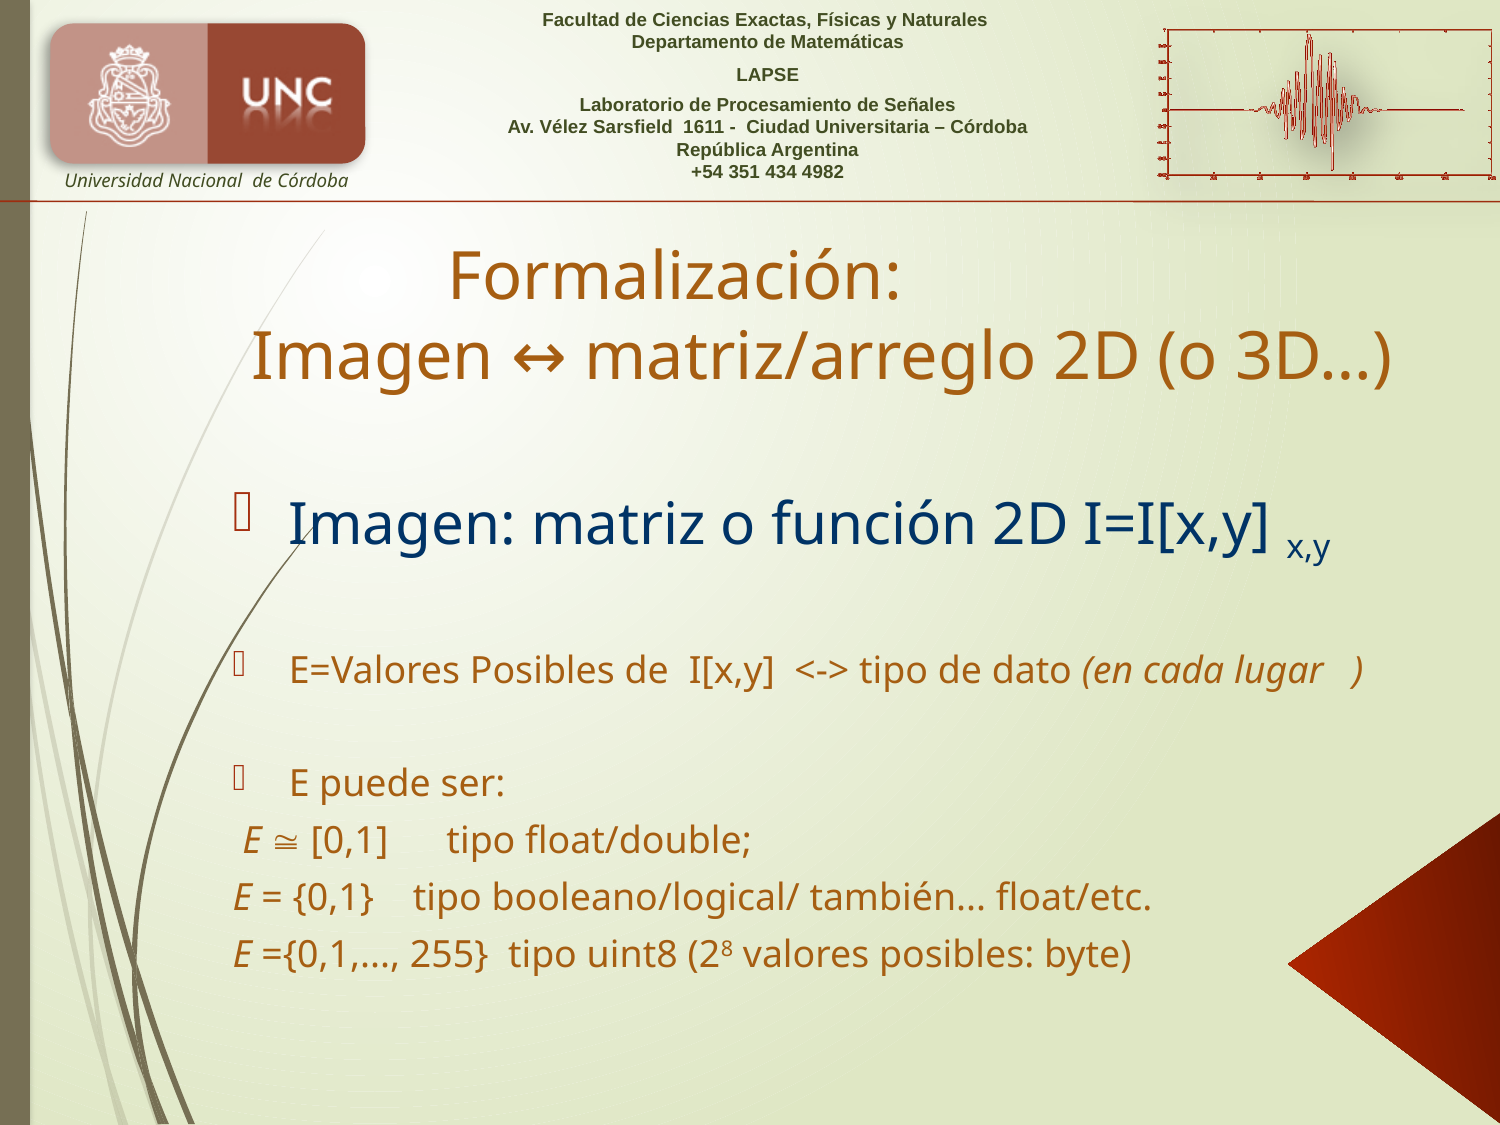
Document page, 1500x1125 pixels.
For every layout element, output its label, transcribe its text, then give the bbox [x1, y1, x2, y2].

title Formalización: Imagen ↔ matriz/arreglo 2D (o 3D…) [145, 225, 1500, 443]
list Imagen: matriz o función 2D I=I[x,y] x,y E=Valores Posibles de I[x,y] <-> tipo de dato (en cada lugar ) E puede ser: E  [0,1] tipo float/double; E = {0,1} tipo booleano/logical/ también... float/etc. E ={0,1,..., 255} tipo uint8 (28 valores posibles: byte) [217, 485, 1500, 1047]
